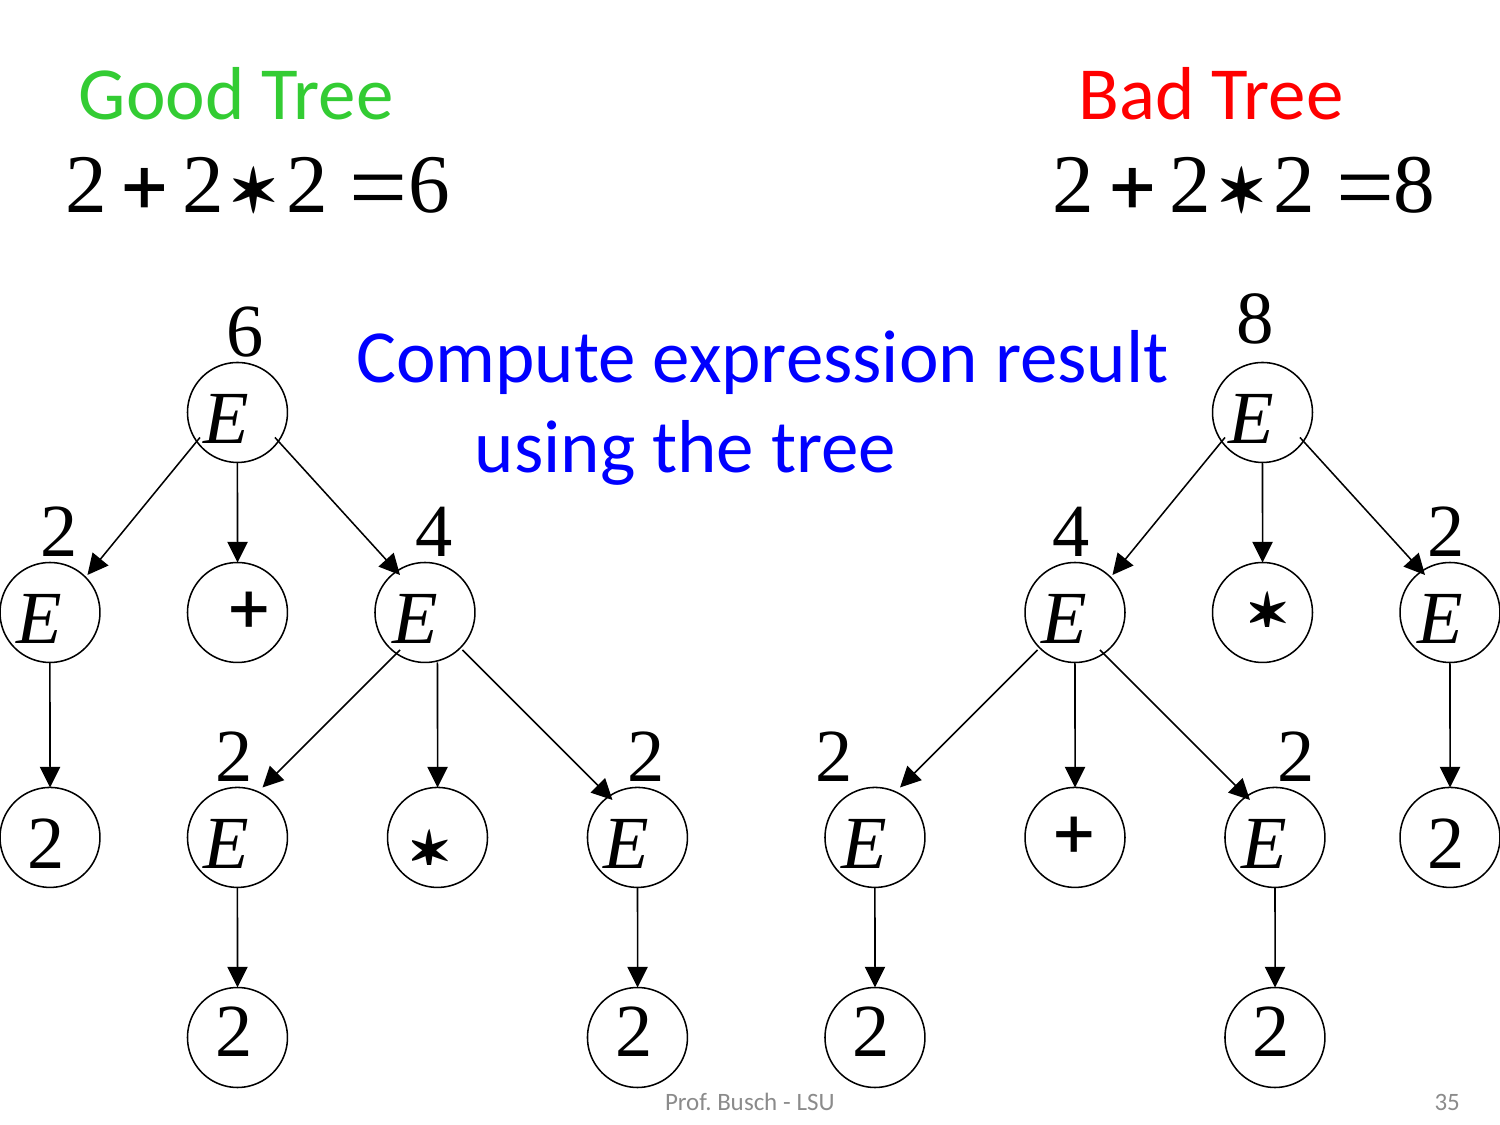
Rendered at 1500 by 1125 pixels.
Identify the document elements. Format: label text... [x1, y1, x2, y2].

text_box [412, 824, 448, 865]
text_box [1025, 787, 1126, 888]
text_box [212, 999, 255, 1061]
text_box [627, 887, 648, 988]
text_box [1099, 649, 1248, 798]
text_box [1035, 587, 1094, 649]
text_box Good Tree [64, 37, 409, 143]
text_box [1299, 437, 1426, 575]
text_box [187, 987, 288, 1088]
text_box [224, 299, 267, 363]
text_box Compute expression result using the tree [341, 299, 1184, 495]
text_box [900, 654, 1034, 788]
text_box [387, 587, 446, 649]
text_box [0, 787, 100, 888]
text_box [587, 987, 688, 1088]
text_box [1049, 149, 1436, 219]
text_box [227, 462, 248, 563]
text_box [10, 587, 69, 649]
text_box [224, 587, 273, 636]
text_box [849, 999, 892, 1061]
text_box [212, 724, 255, 786]
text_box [835, 812, 894, 874]
text_box [227, 887, 248, 988]
text_box [1212, 362, 1313, 463]
text_box [1025, 566, 1126, 663]
text_box [187, 791, 288, 888]
text_box [187, 562, 288, 663]
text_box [812, 724, 855, 786]
text_box [262, 656, 395, 788]
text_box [62, 149, 453, 219]
text_box [1224, 787, 1325, 888]
text_box [1252, 462, 1273, 563]
text_box [1439, 662, 1461, 787]
text_box [462, 649, 613, 800]
text_box [39, 662, 61, 788]
text_box [1224, 987, 1325, 1088]
text_box [0, 565, 100, 663]
text_box [1112, 495, 1179, 575]
text_box [274, 437, 400, 575]
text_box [612, 999, 655, 1061]
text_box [37, 499, 80, 561]
text_box [87, 447, 192, 575]
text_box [24, 812, 67, 874]
text_box [825, 787, 925, 888]
footer Prof. Busch - LSU [512, 1074, 988, 1125]
text_box [1212, 562, 1313, 663]
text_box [1237, 287, 1276, 351]
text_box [1249, 999, 1292, 1061]
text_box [1222, 387, 1282, 449]
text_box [1235, 812, 1294, 874]
text_box Bad Tree [1063, 37, 1359, 143]
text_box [1412, 587, 1471, 649]
text_box [187, 365, 288, 463]
text_box [1064, 662, 1086, 787]
text_box [587, 790, 688, 888]
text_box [197, 387, 257, 449]
text_box [1264, 888, 1286, 988]
text_box [864, 888, 886, 988]
text_box [375, 565, 475, 663]
text_box [387, 787, 488, 888]
slide_number 35 [1162, 1074, 1475, 1125]
text_box [825, 987, 925, 1088]
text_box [1049, 499, 1092, 561]
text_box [1249, 587, 1286, 627]
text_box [197, 812, 257, 874]
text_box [1424, 499, 1467, 561]
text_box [1274, 724, 1317, 786]
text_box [412, 499, 455, 561]
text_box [597, 812, 657, 874]
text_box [1424, 812, 1467, 874]
text_box [1400, 787, 1500, 888]
text_box [427, 662, 448, 788]
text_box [624, 724, 667, 786]
text_box [1400, 566, 1500, 663]
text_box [1049, 812, 1098, 861]
